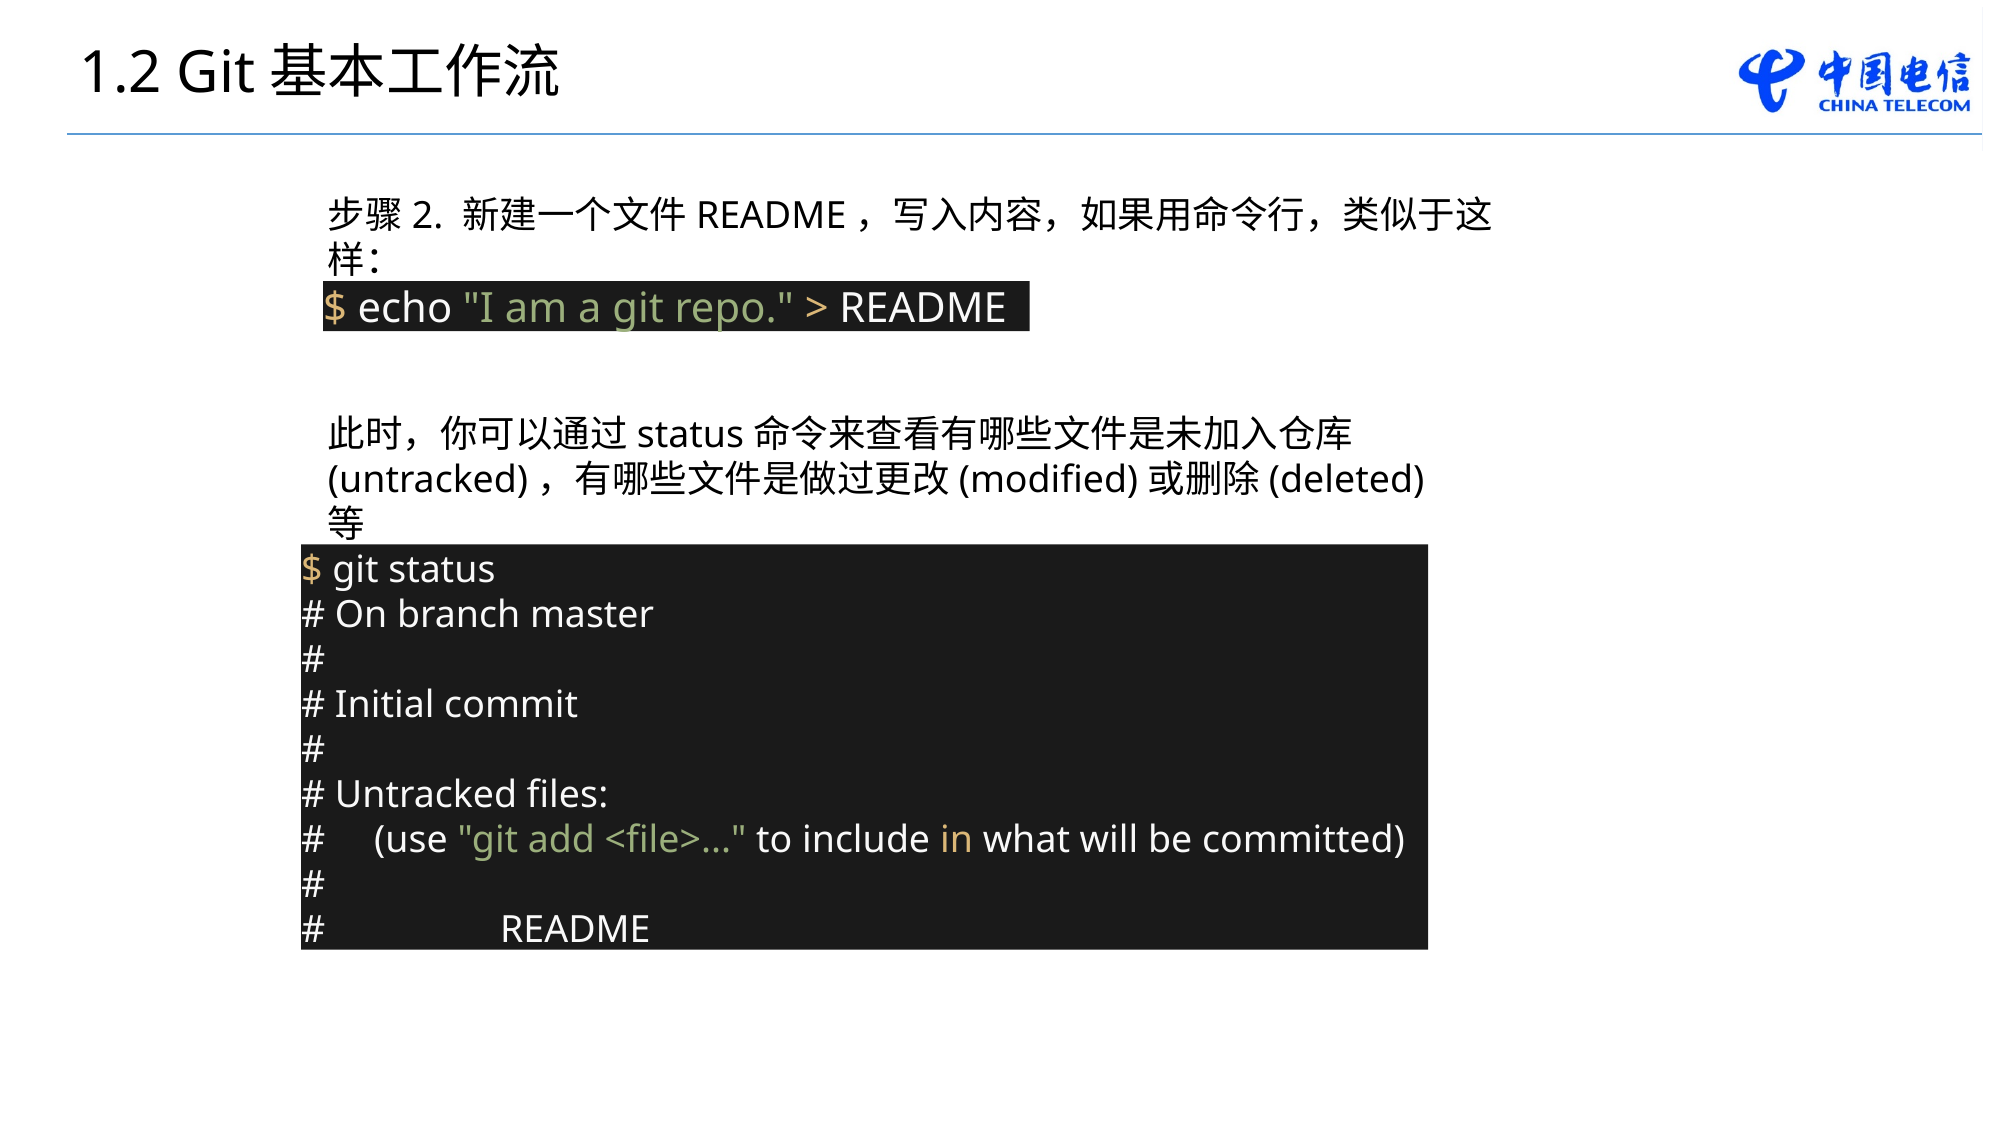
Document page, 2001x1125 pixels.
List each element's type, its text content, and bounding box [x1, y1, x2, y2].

text_box 此时，你可以通过status命令来查看有哪些文件是未加入仓库(untracked)，有哪些文件是做过更改(modified)或删除(deleted)等 [313, 402, 1447, 553]
list 1.2 Git基本工作流 [65, 34, 1244, 120]
text_box $ echo "I am a git repo." > README [323, 281, 1030, 332]
text_box 步骤2. 新建一个文件README，写入内容，如果用命令行，类似于这样： [313, 184, 1542, 289]
picture [1729, 7, 1983, 151]
text_box $ git status # On branch master # # Initial commit # # Untracked files: # (use "git add <file>..." to include in what will be committed) # # README [301, 544, 1429, 950]
